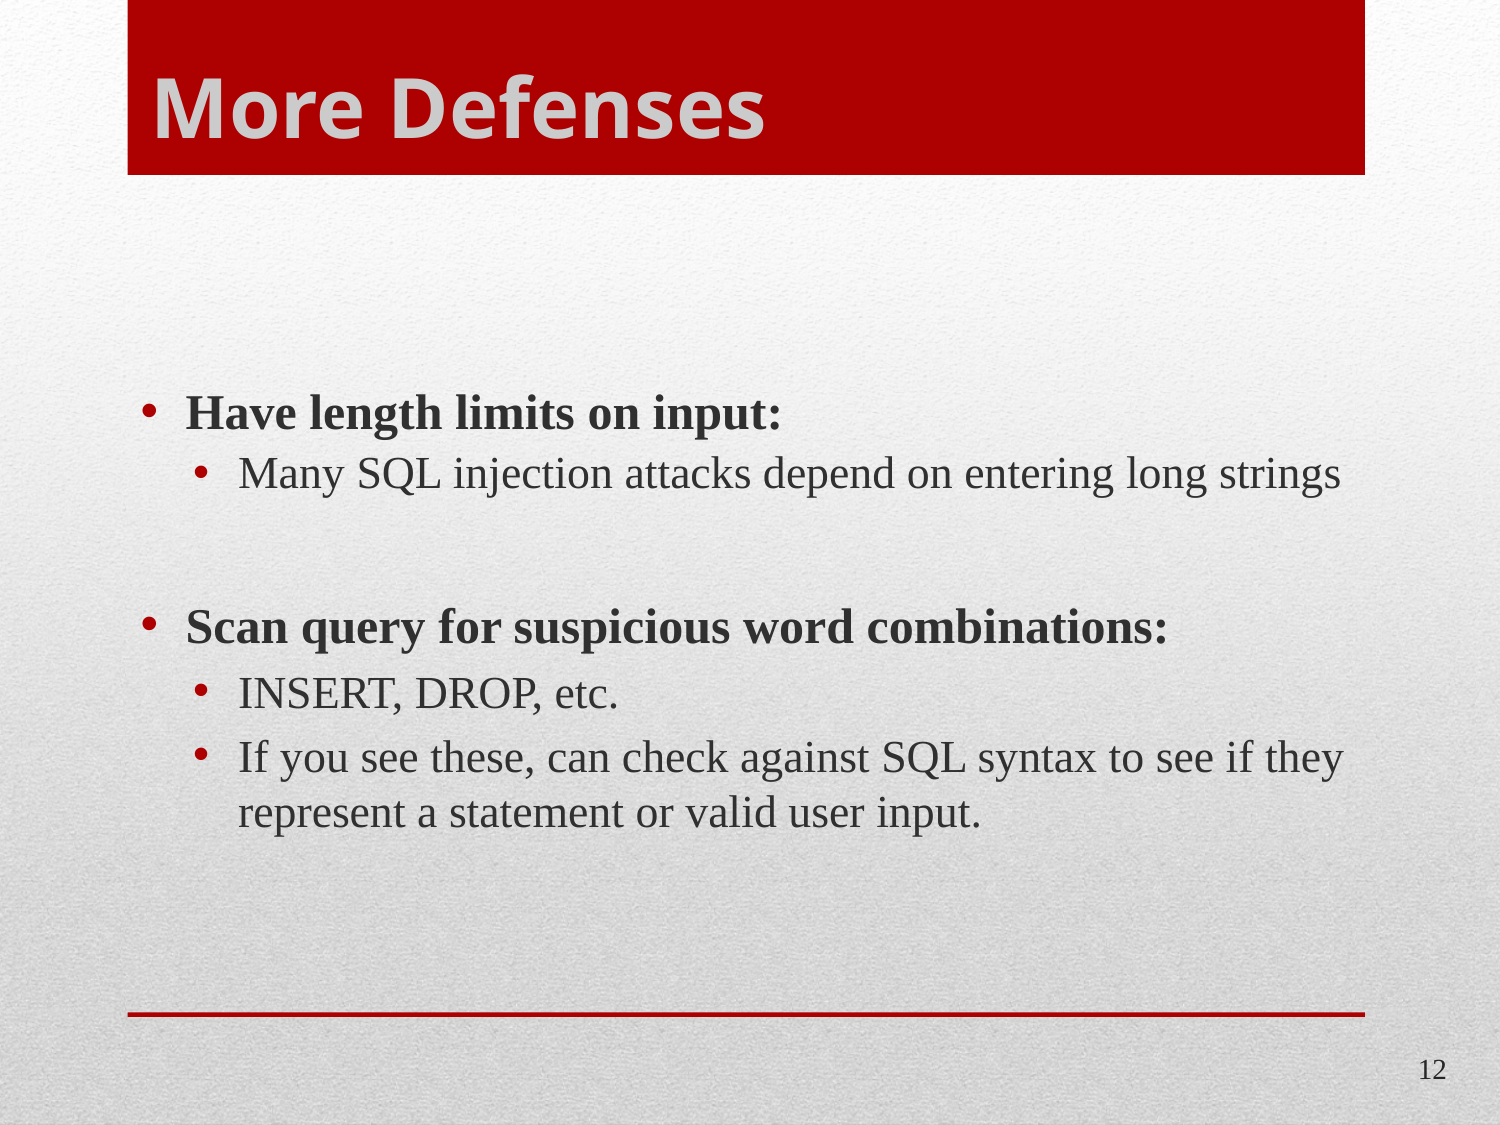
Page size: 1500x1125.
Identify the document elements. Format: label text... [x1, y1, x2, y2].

list Have length limits on input: Many SQL injection attacks depend on entering long strings Scan query for suspicious word combinations: INSERT, DROP, etc. If you see these, can check against SQL syntax to see if they represent a statement or valid user input. [125, 200, 1363, 963]
title More Defenses [135, 0, 1248, 163]
slide_number 12 [1337, 1037, 1463, 1098]
